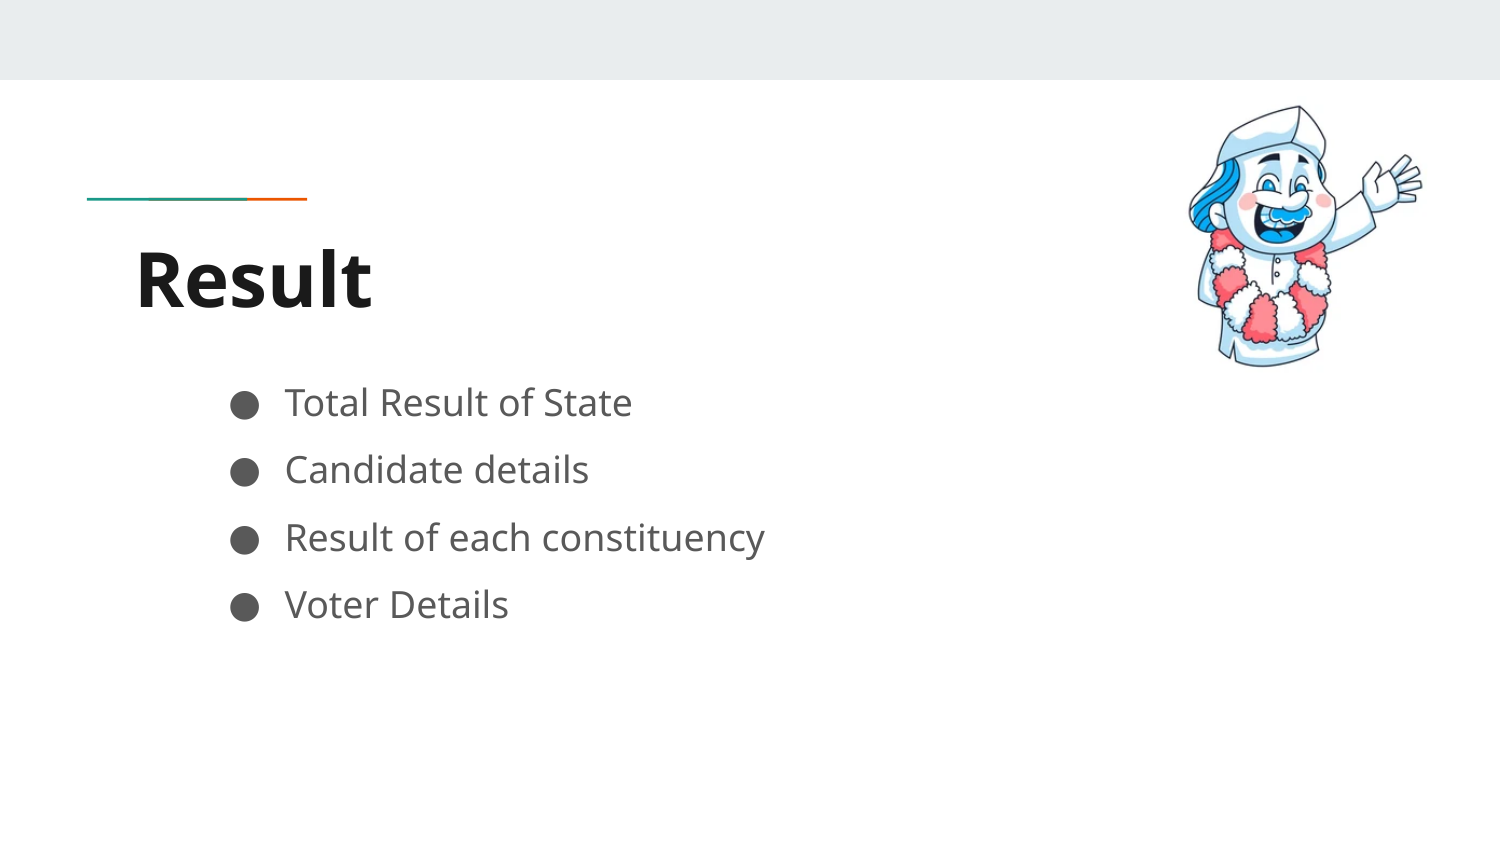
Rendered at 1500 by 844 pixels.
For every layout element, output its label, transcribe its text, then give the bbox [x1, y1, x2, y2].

list Total Result of State Candidate details Result of each constituency Voter Details [119, 341, 1381, 712]
title Result [119, 216, 1107, 305]
picture [1112, 95, 1472, 373]
